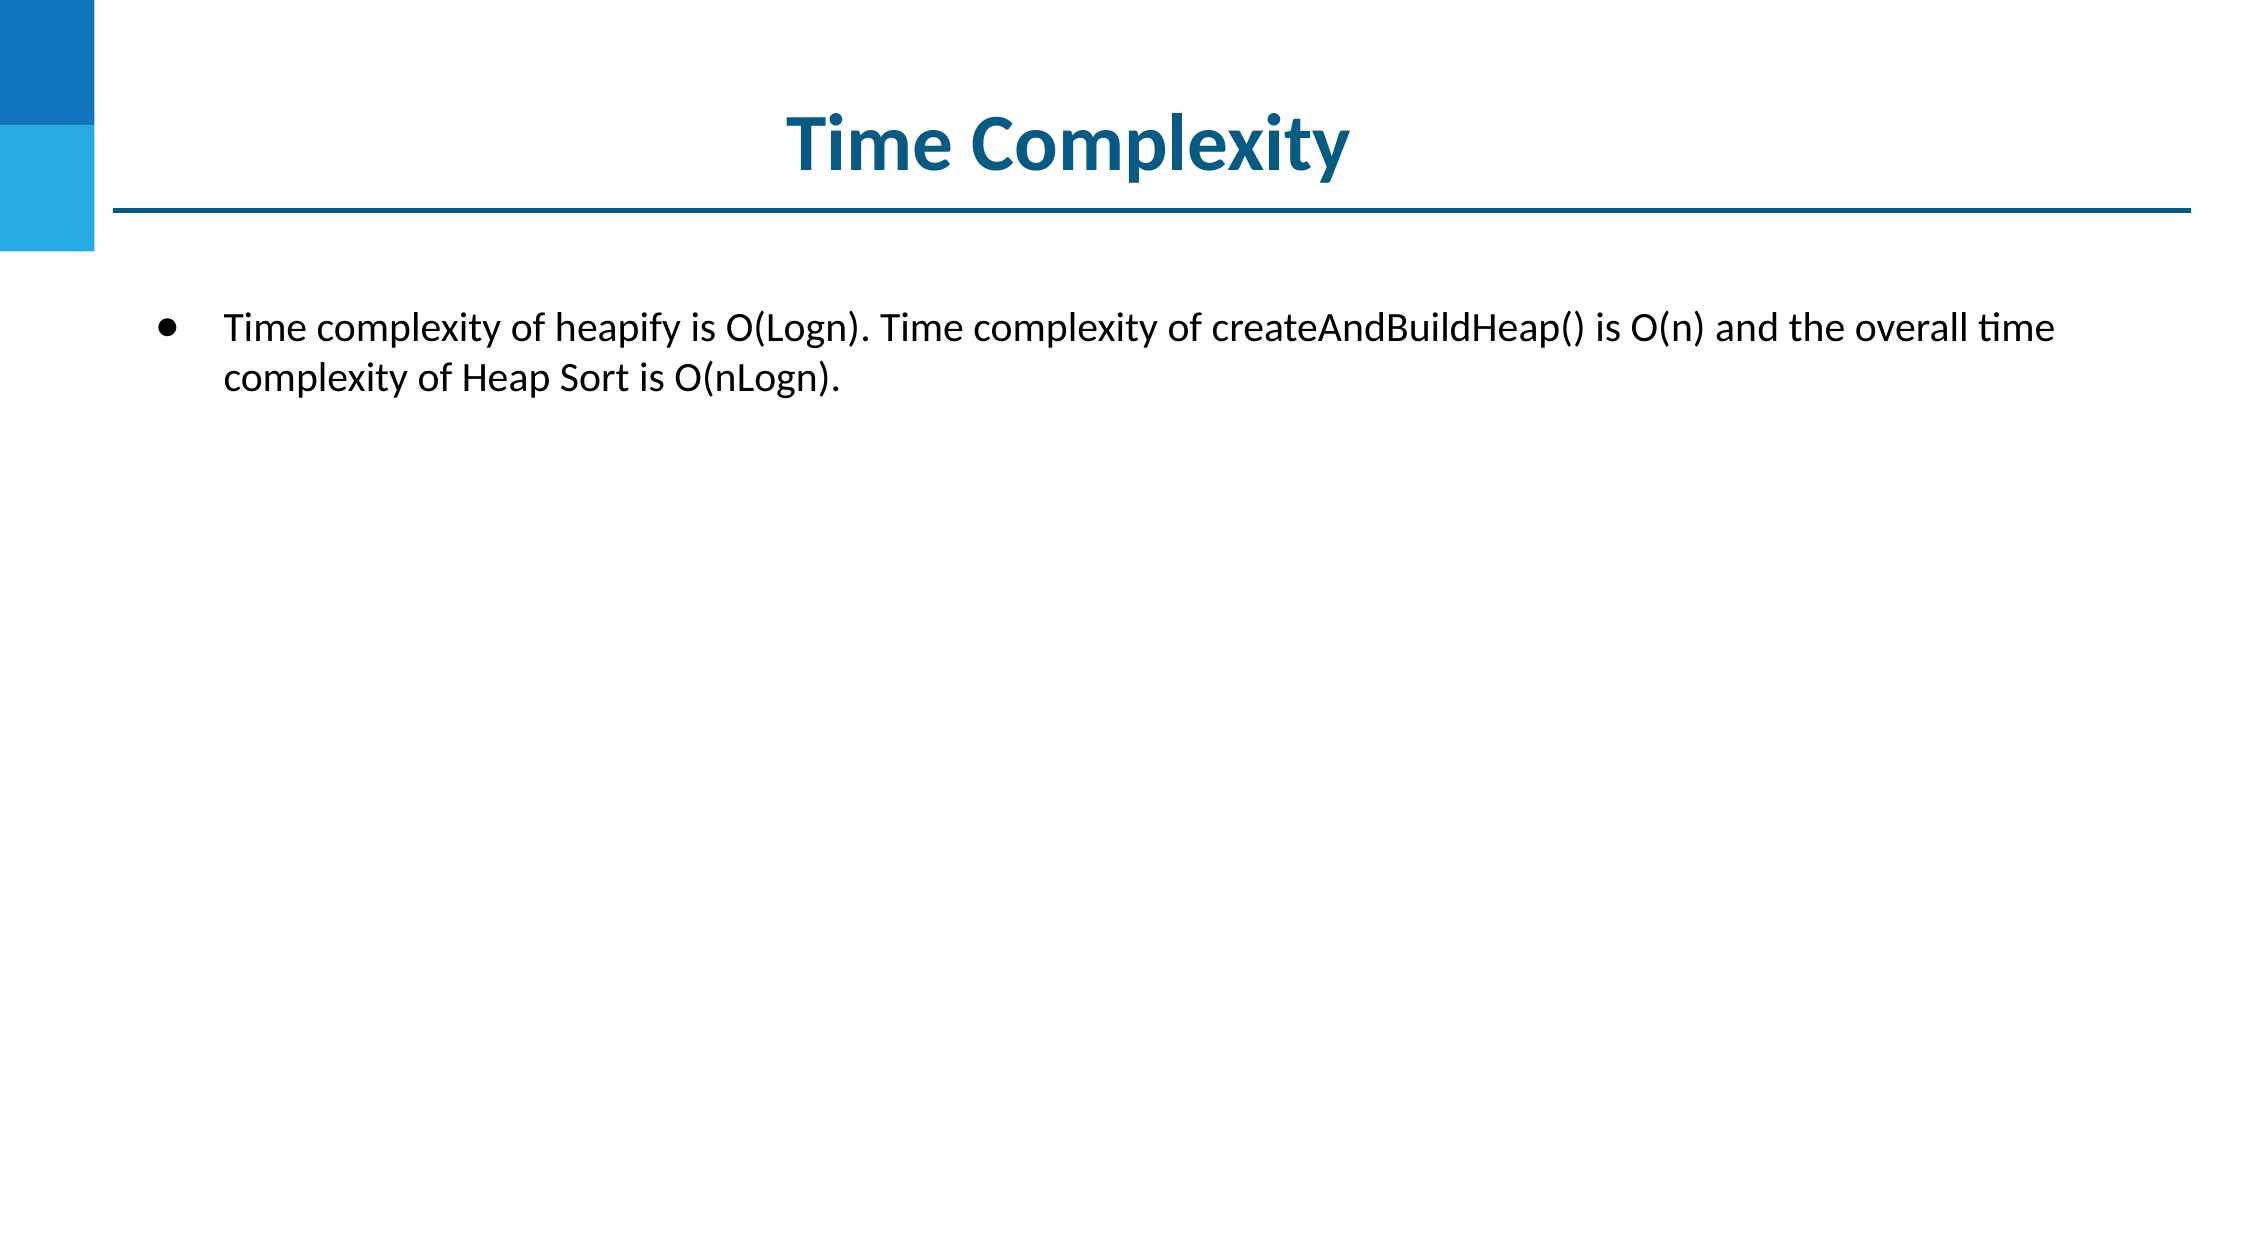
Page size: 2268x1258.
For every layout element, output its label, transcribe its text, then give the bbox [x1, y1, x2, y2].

list Time complexity of heapify is O(Logn). Time complexity of createAndBuildHeap() is O(n) and the overall time complexity of Heap Sort is O(nLogn). [113, 281, 2191, 1117]
title Time Complexity [113, 70, 2025, 211]
